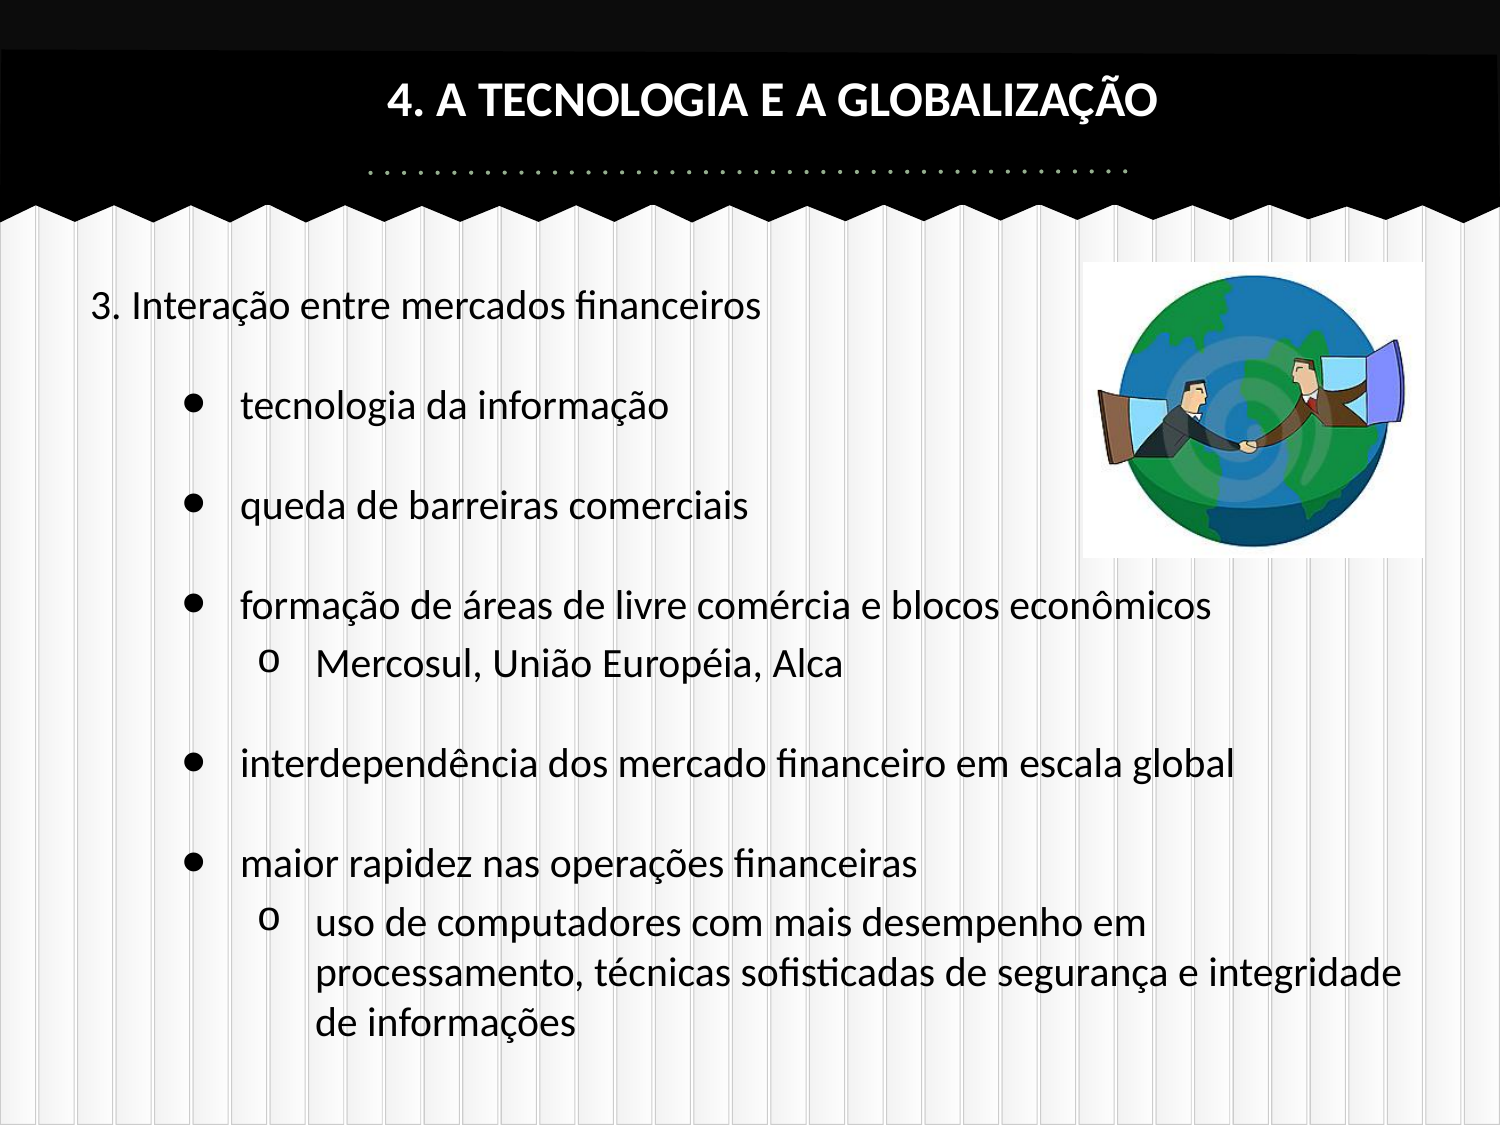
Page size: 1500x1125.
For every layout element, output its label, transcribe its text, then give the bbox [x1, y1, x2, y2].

text_box [1083, 262, 1425, 558]
list 3. Interação entre mercados financeiros tecnologia da informação queda de barreiras comerciais formação de áreas de livre comércia e blocos econômicos Mercosul, União Européia, Alca interdependência dos mercado financeiro em escala global maior rapidez nas operações financeiras uso de computadores com mais desempenho em processamento, técnicas sofisticadas de segurança e integridade de informações [75, 262, 1425, 1125]
title 4. A TECNOLOGIA E A GLOBALIZAÇÃO [75, 0, 1425, 206]
